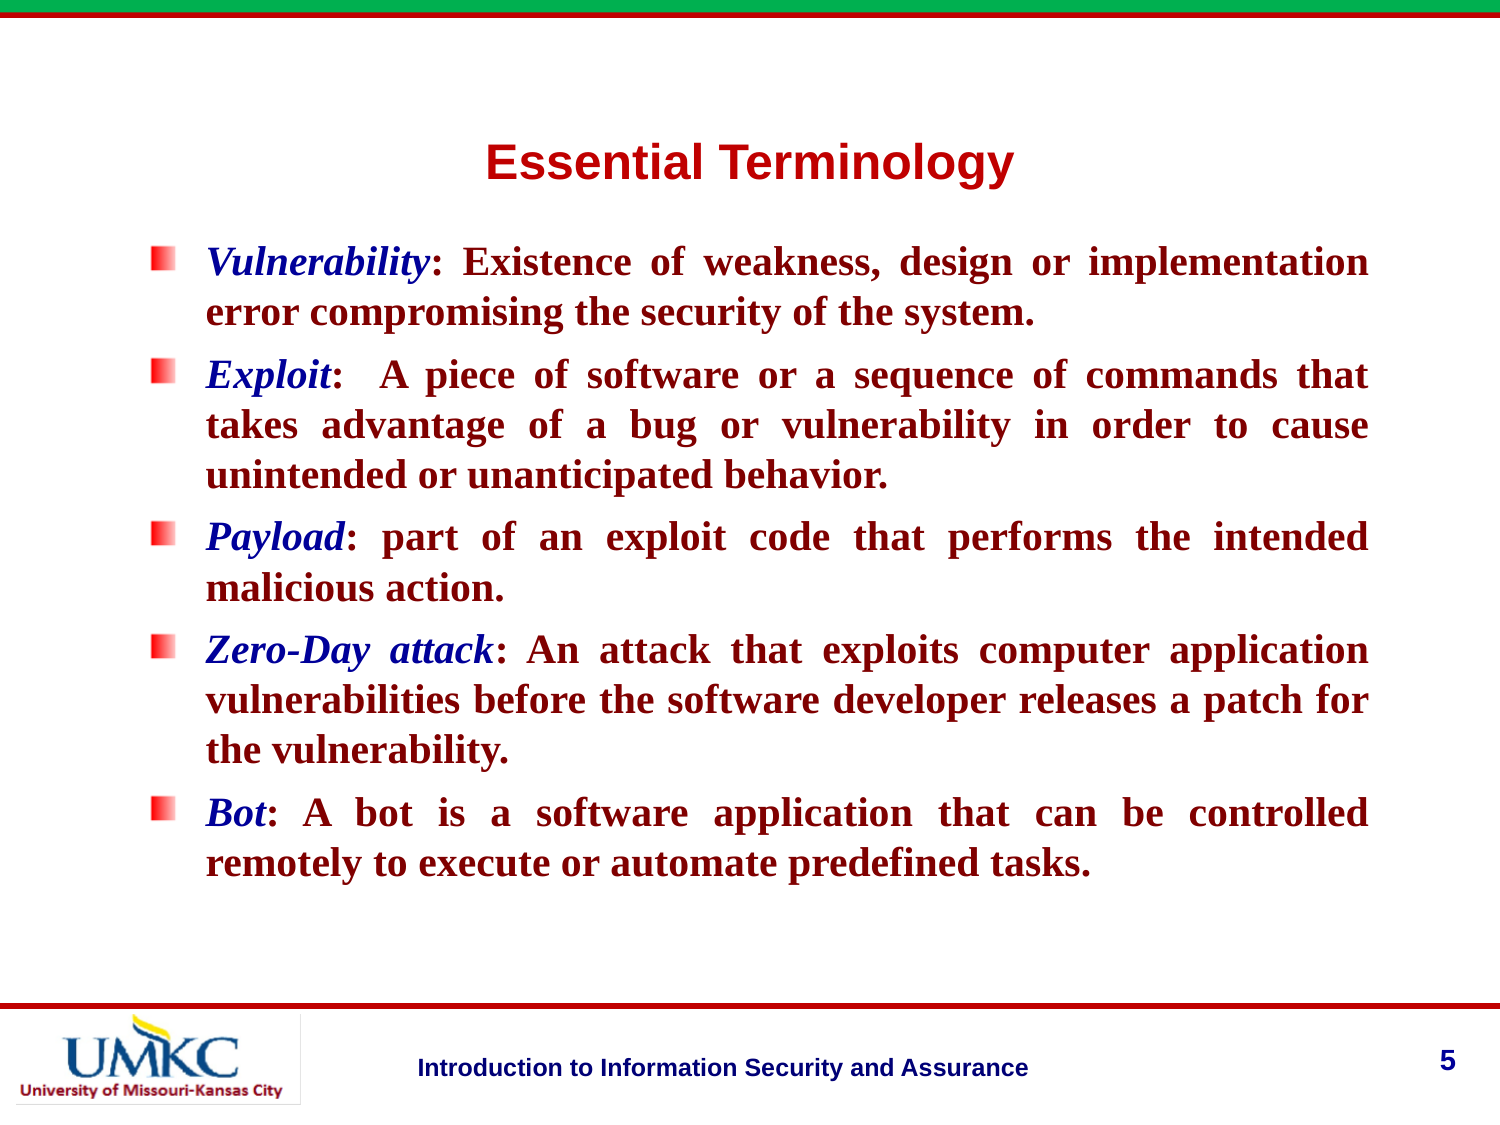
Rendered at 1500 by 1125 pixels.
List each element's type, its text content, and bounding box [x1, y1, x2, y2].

picture [16, 1014, 301, 1106]
title Essential Terminology [112, 99, 1388, 220]
text_box Vulnerability: Existence of weakness, design or implementation error compromising the security of the system. Exploit: A piece of software or a sequence of commands that takes advantage of a bug or vulnerability in order to cause unintended or unanticipated behavior. Payload: part of an exploit code that performs the intended malicious action. Zero-Day attack: An attack that exploits computer application vulnerabilities before the software developer releases a patch for the vulnerability. Bot: A bot is a software application that can be controlled remotely to execute or automate predefined tasks. [134, 226, 1385, 942]
picture [149, 794, 179, 824]
picture [149, 632, 179, 662]
picture [149, 244, 179, 274]
picture [149, 519, 179, 549]
picture [149, 356, 179, 387]
slide_number 5 [1372, 1033, 1472, 1074]
